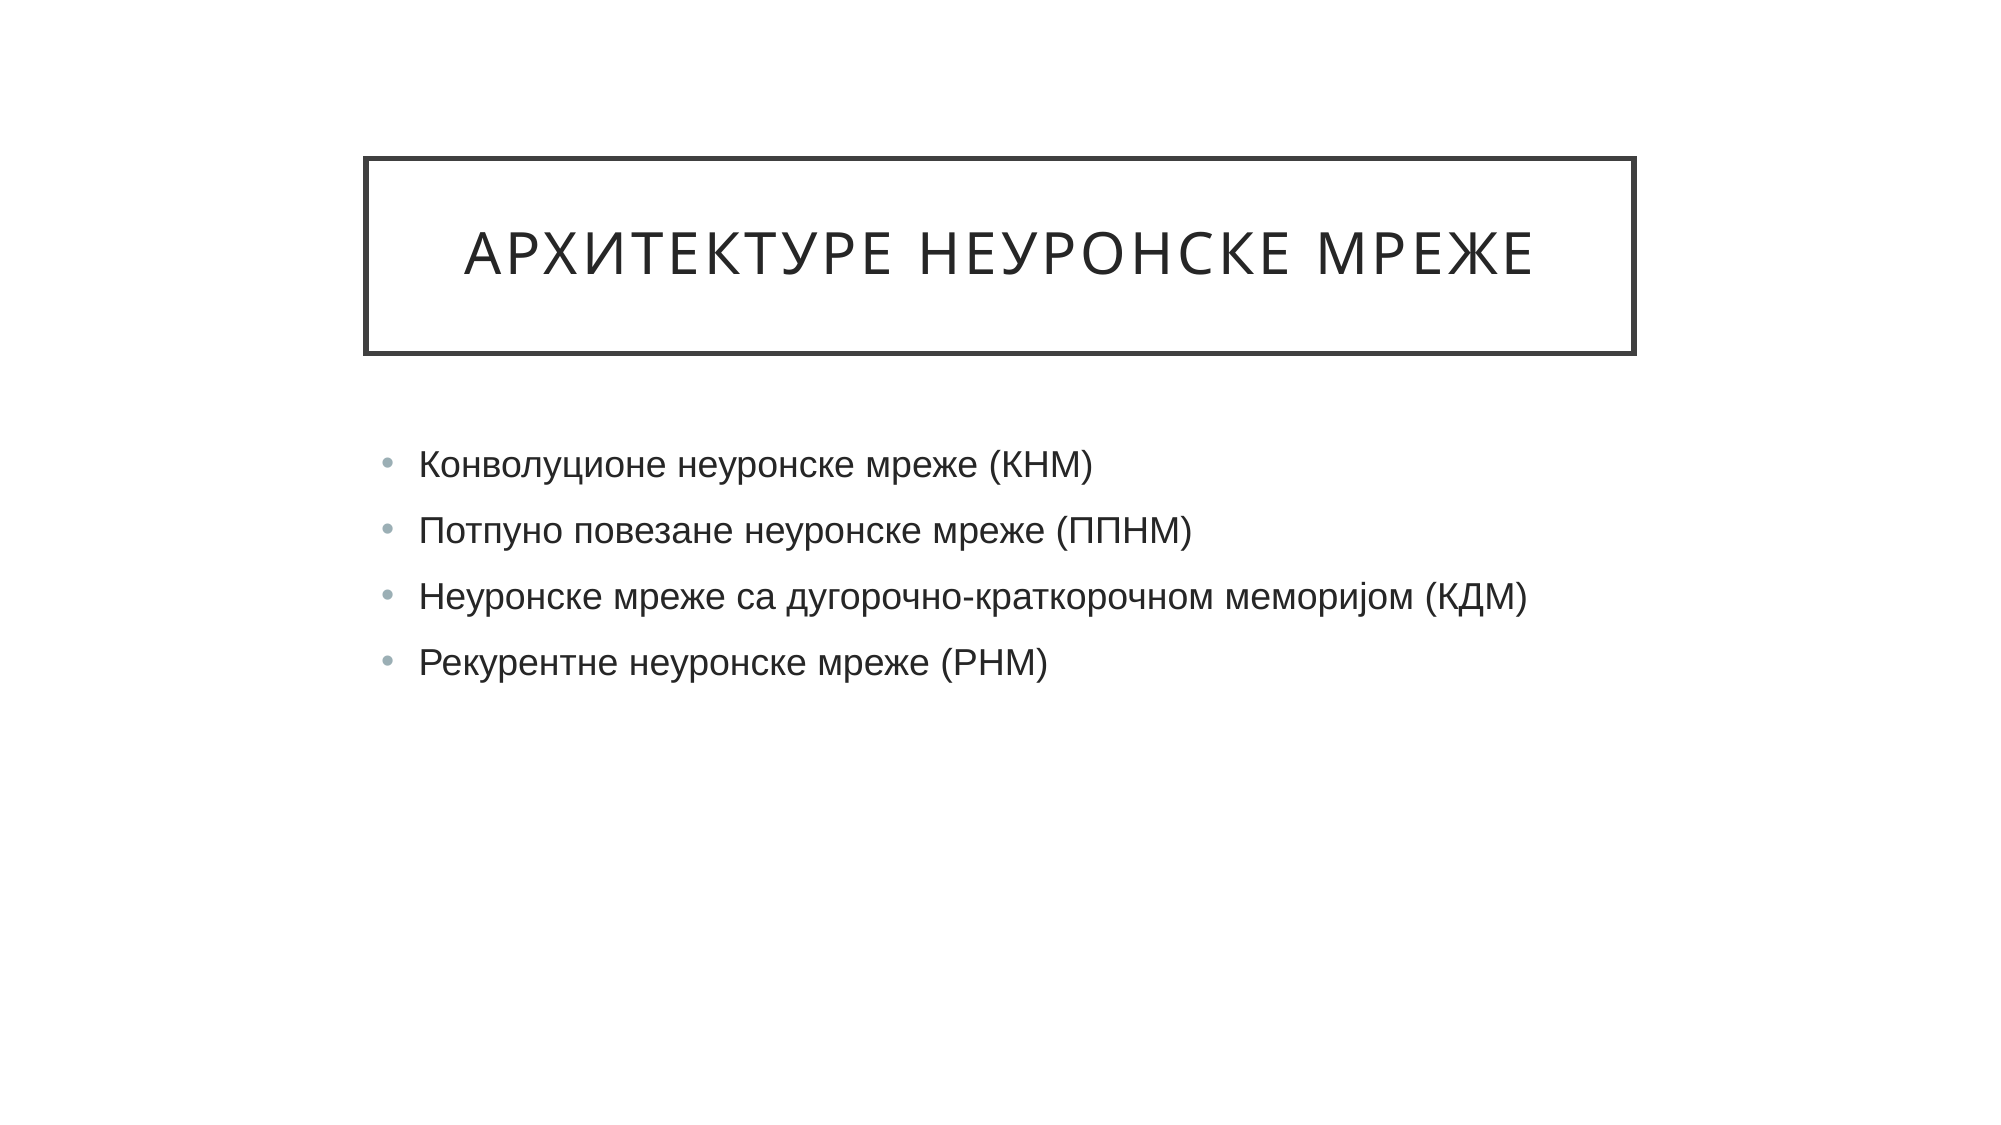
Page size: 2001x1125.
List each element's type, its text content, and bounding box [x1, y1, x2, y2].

title Архитектуре неуронске мреже [363, 156, 1637, 356]
list Конволуционе неуронске мреже (КНМ) Потпуно повезане неуронске мреже (ППНМ) Неуронске мреже са дугорочно-краткорочном меморијом (КДМ) Рекурентне неуронске мреже (РНМ) [366, 432, 1634, 942]
